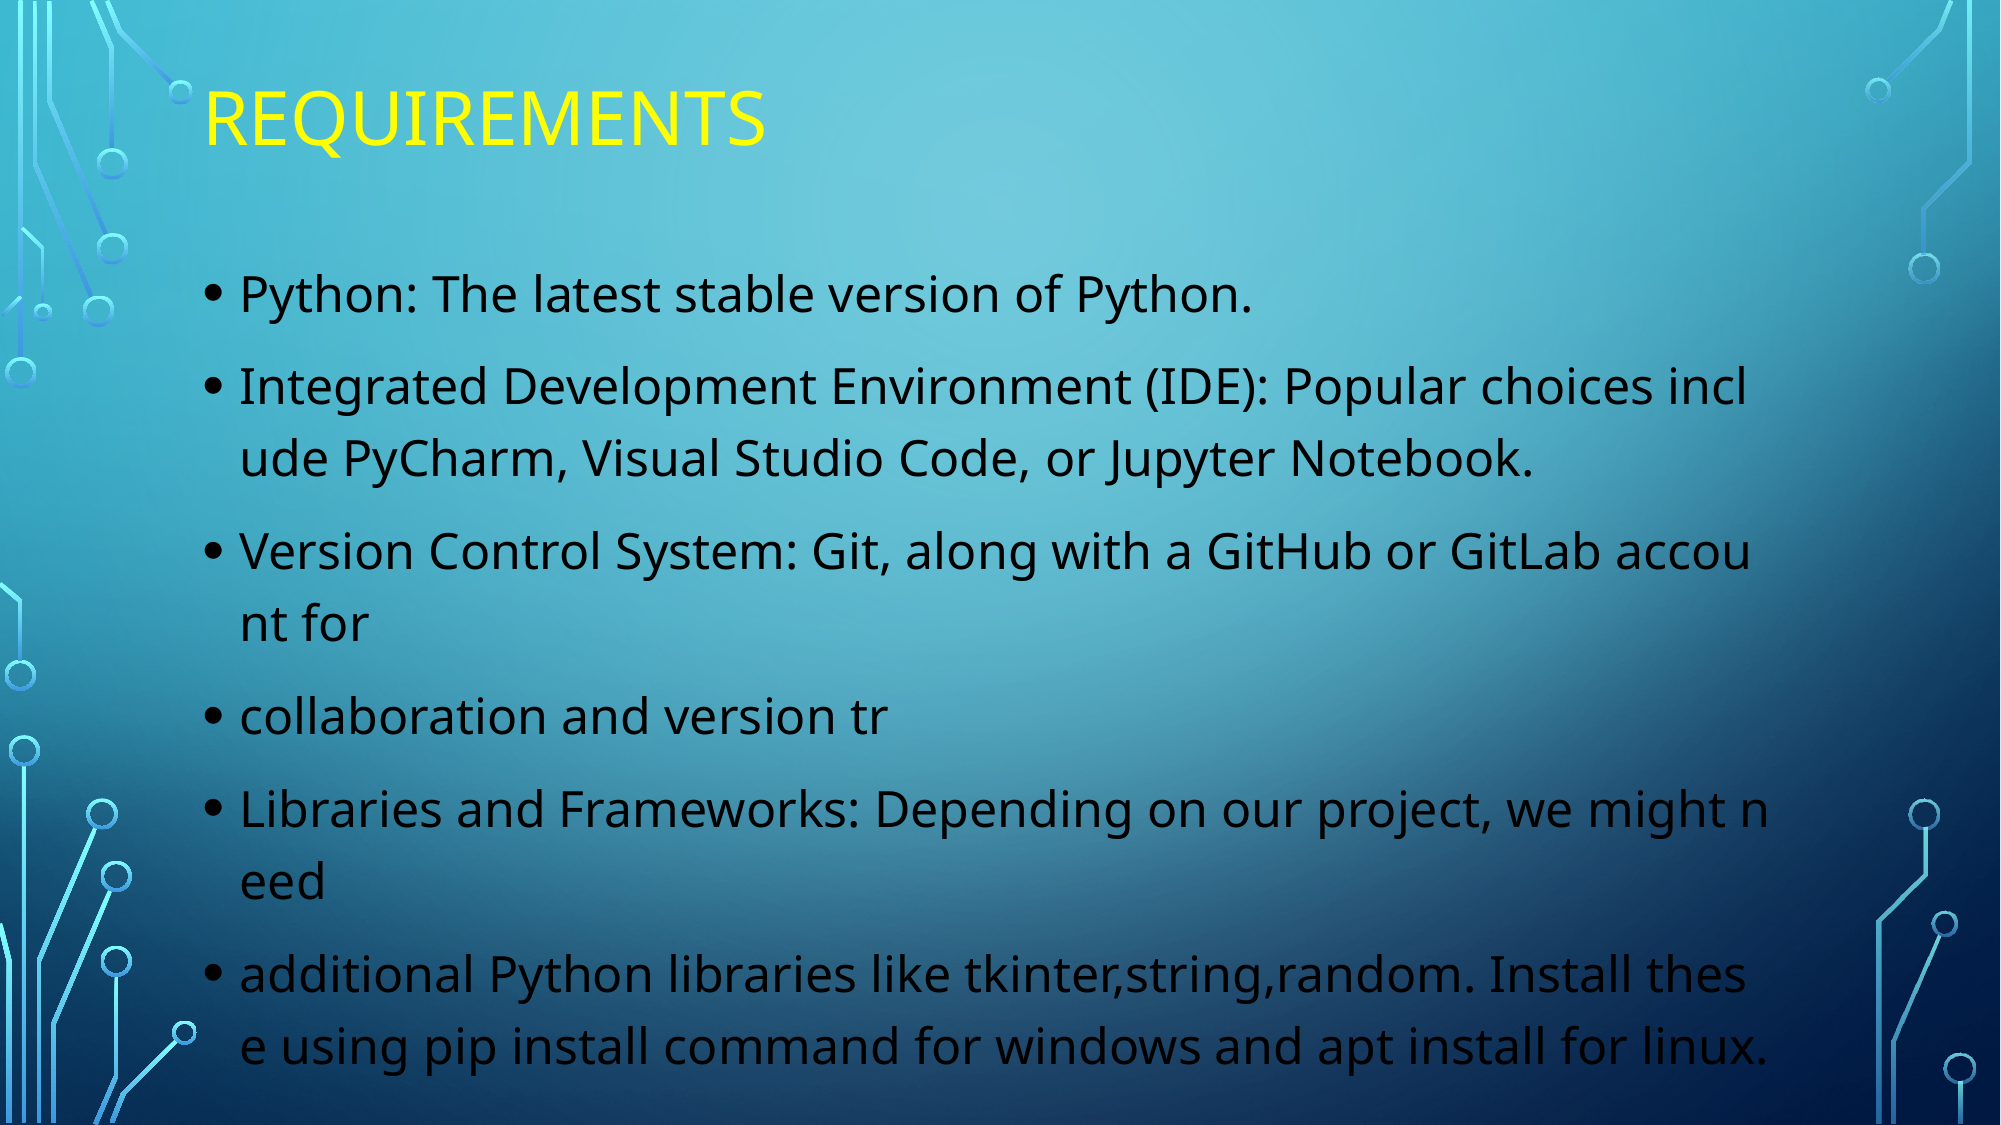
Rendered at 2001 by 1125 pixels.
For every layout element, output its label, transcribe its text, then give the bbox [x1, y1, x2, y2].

title Requirements [187, 0, 1813, 243]
list Python: The latest stable version of Python. Integrated Development Environment (IDE): Popular choices include PyCharm, Visual Studio Code, or Jupyter Notebook. Version Control System: Git, along with a GitHub or GitLab account for collaboration and version tr Libraries and Frameworks: Depending on our project, we might need additional Python libraries like tkinter,string,random. Install these using pip install command for windows and apt install for linux. [187, 242, 1790, 995]
